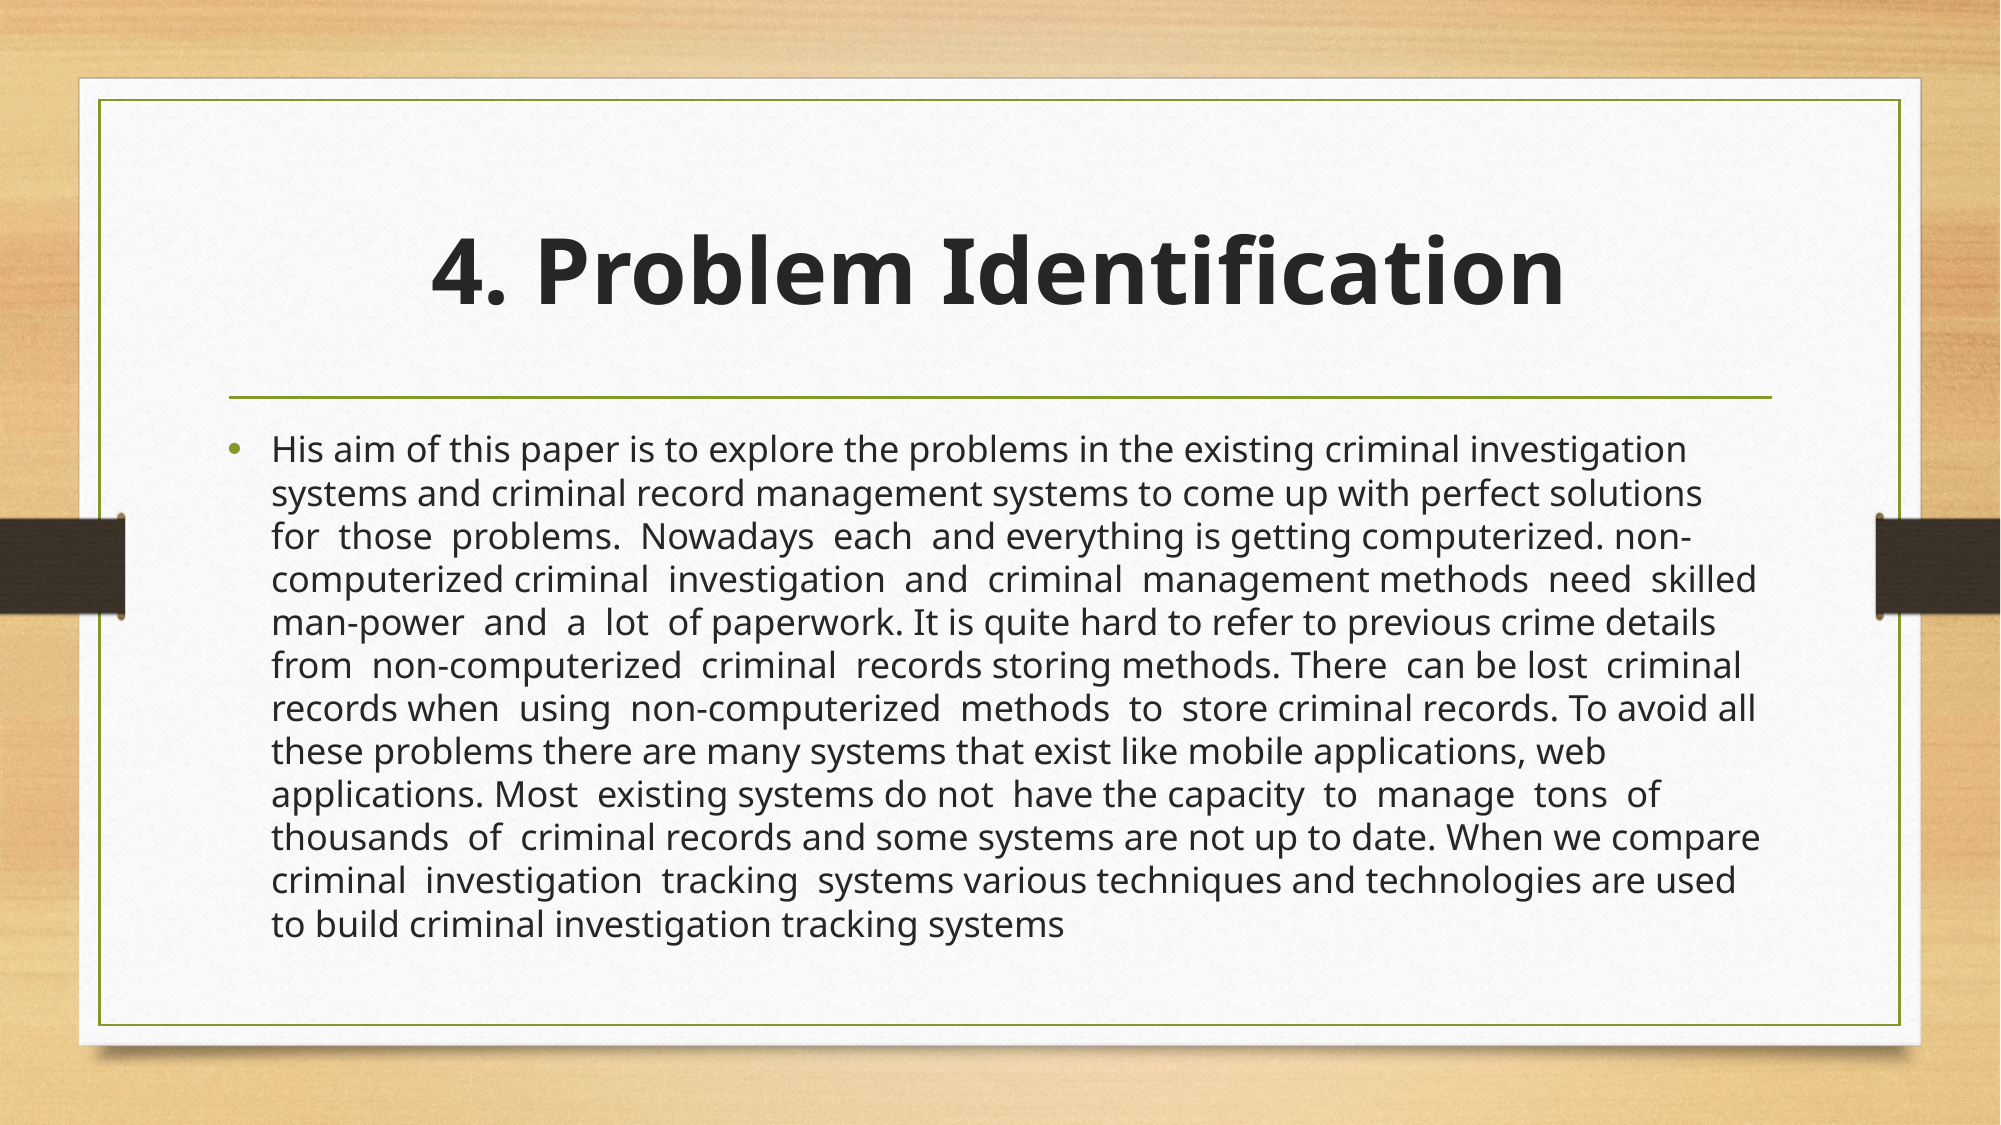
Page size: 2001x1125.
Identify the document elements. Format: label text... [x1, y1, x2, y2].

picture [0, 0, 2001, 1125]
list His aim of this paper is to explore the problems in the existing criminal investigation systems and criminal record management systems to come up with perfect solutions for those problems. Nowadays each and everything is getting computerized. non-computerized criminal investigation and criminal management methods need skilled man-power and a lot of paperwork. It is quite hard to refer to previous crime details from non-computerized criminal records storing methods. There can be lost criminal records when using non-computerized methods to store criminal records. To avoid all these problems there are many systems that exist like mobile applications, web applications. Most existing systems do not have the capacity to manage tons of thousands of criminal records and some systems are not up to date. When we compare criminal investigation tracking systems various techniques and technologies are used to build criminal investigation tracking systems [212, 419, 1788, 964]
title 4. Problem Identification [212, 161, 1788, 375]
